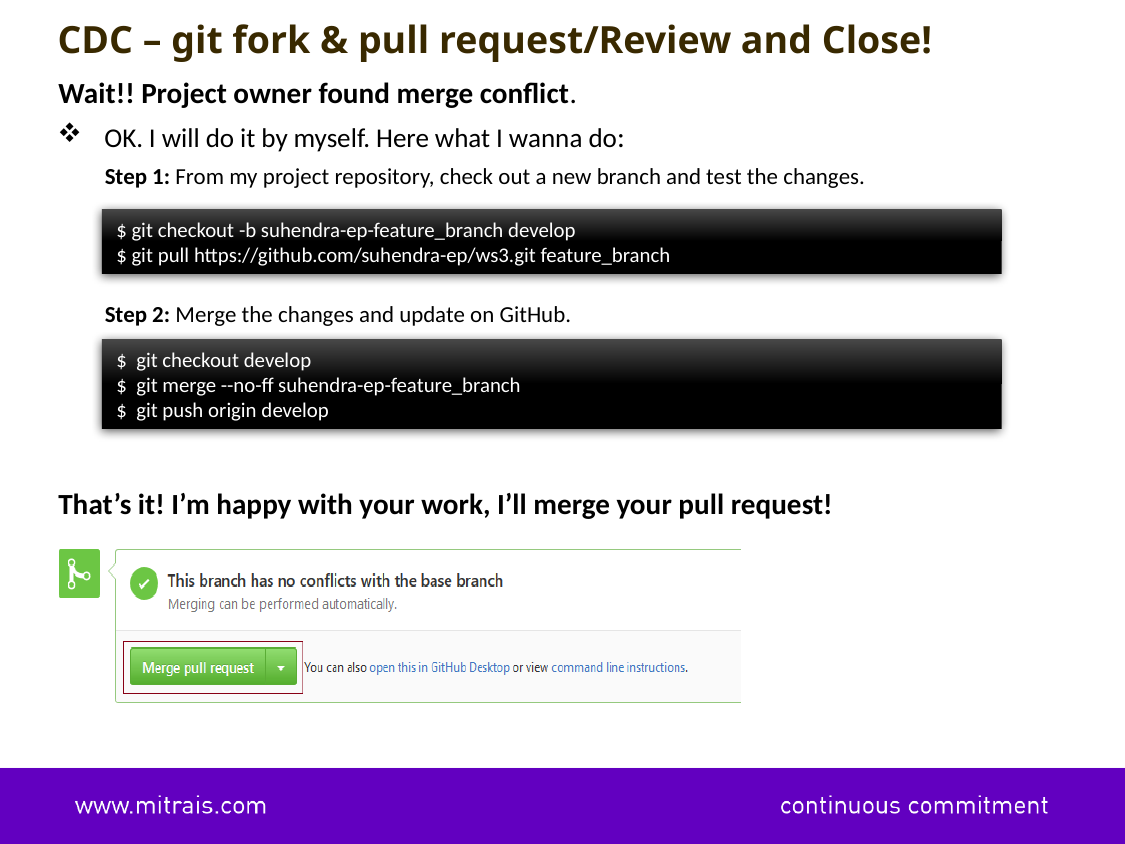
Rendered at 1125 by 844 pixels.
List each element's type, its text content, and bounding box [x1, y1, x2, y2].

text_box OK. I will do it by myself. Here what I wanna do: [42, 111, 1000, 162]
text_box Wait!! Project owner found merge conflict. [43, 67, 634, 111]
text_box $ git checkout develop $ git merge --no-ff suhendra-ep-feature_branch $ git push origin develop [101, 339, 1002, 429]
text_box That’s it! I’m happy with your work, I’ll merge your pull request! [43, 477, 988, 528]
picture [0, 0, 1125, 844]
text_box CDC – git fork & pull request/Review and Close! [42, 8, 1059, 69]
text_box Step 1: From my project repository, check out a new branch and test the changes. [89, 154, 1047, 197]
text_box $ git checkout -b suhendra-ep-feature_branch develop $ git pull https://github.com/suhendra-ep/ws3.git feature_branch [101, 209, 1002, 274]
text_box Step 2: Merge the changes and update on GitHub. [89, 291, 1047, 335]
